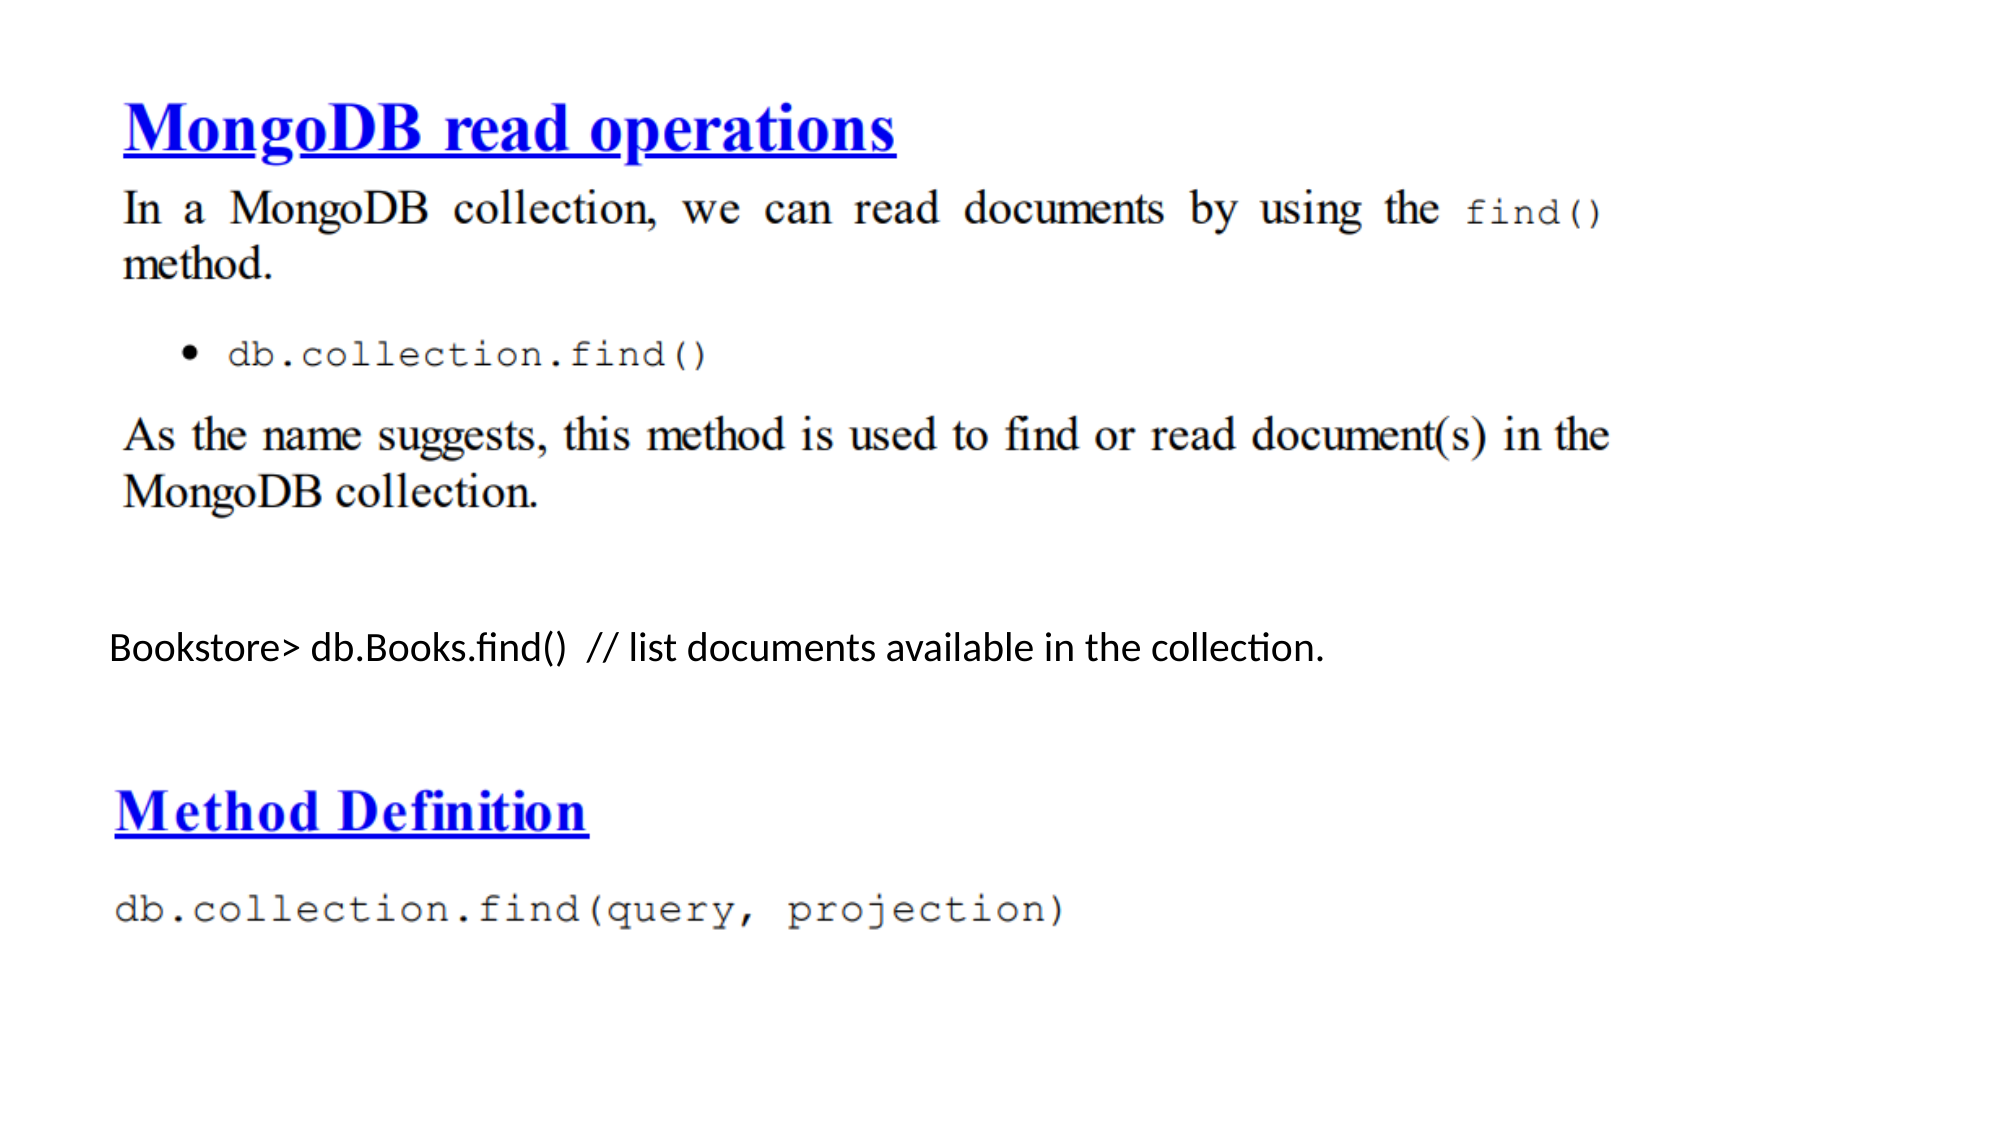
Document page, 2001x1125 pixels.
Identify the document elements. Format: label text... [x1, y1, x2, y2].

text_box Bookstore> db.Books.find() // list documents available in the collection. [94, 612, 1906, 678]
picture [89, 754, 1105, 949]
picture [65, 56, 1627, 527]
